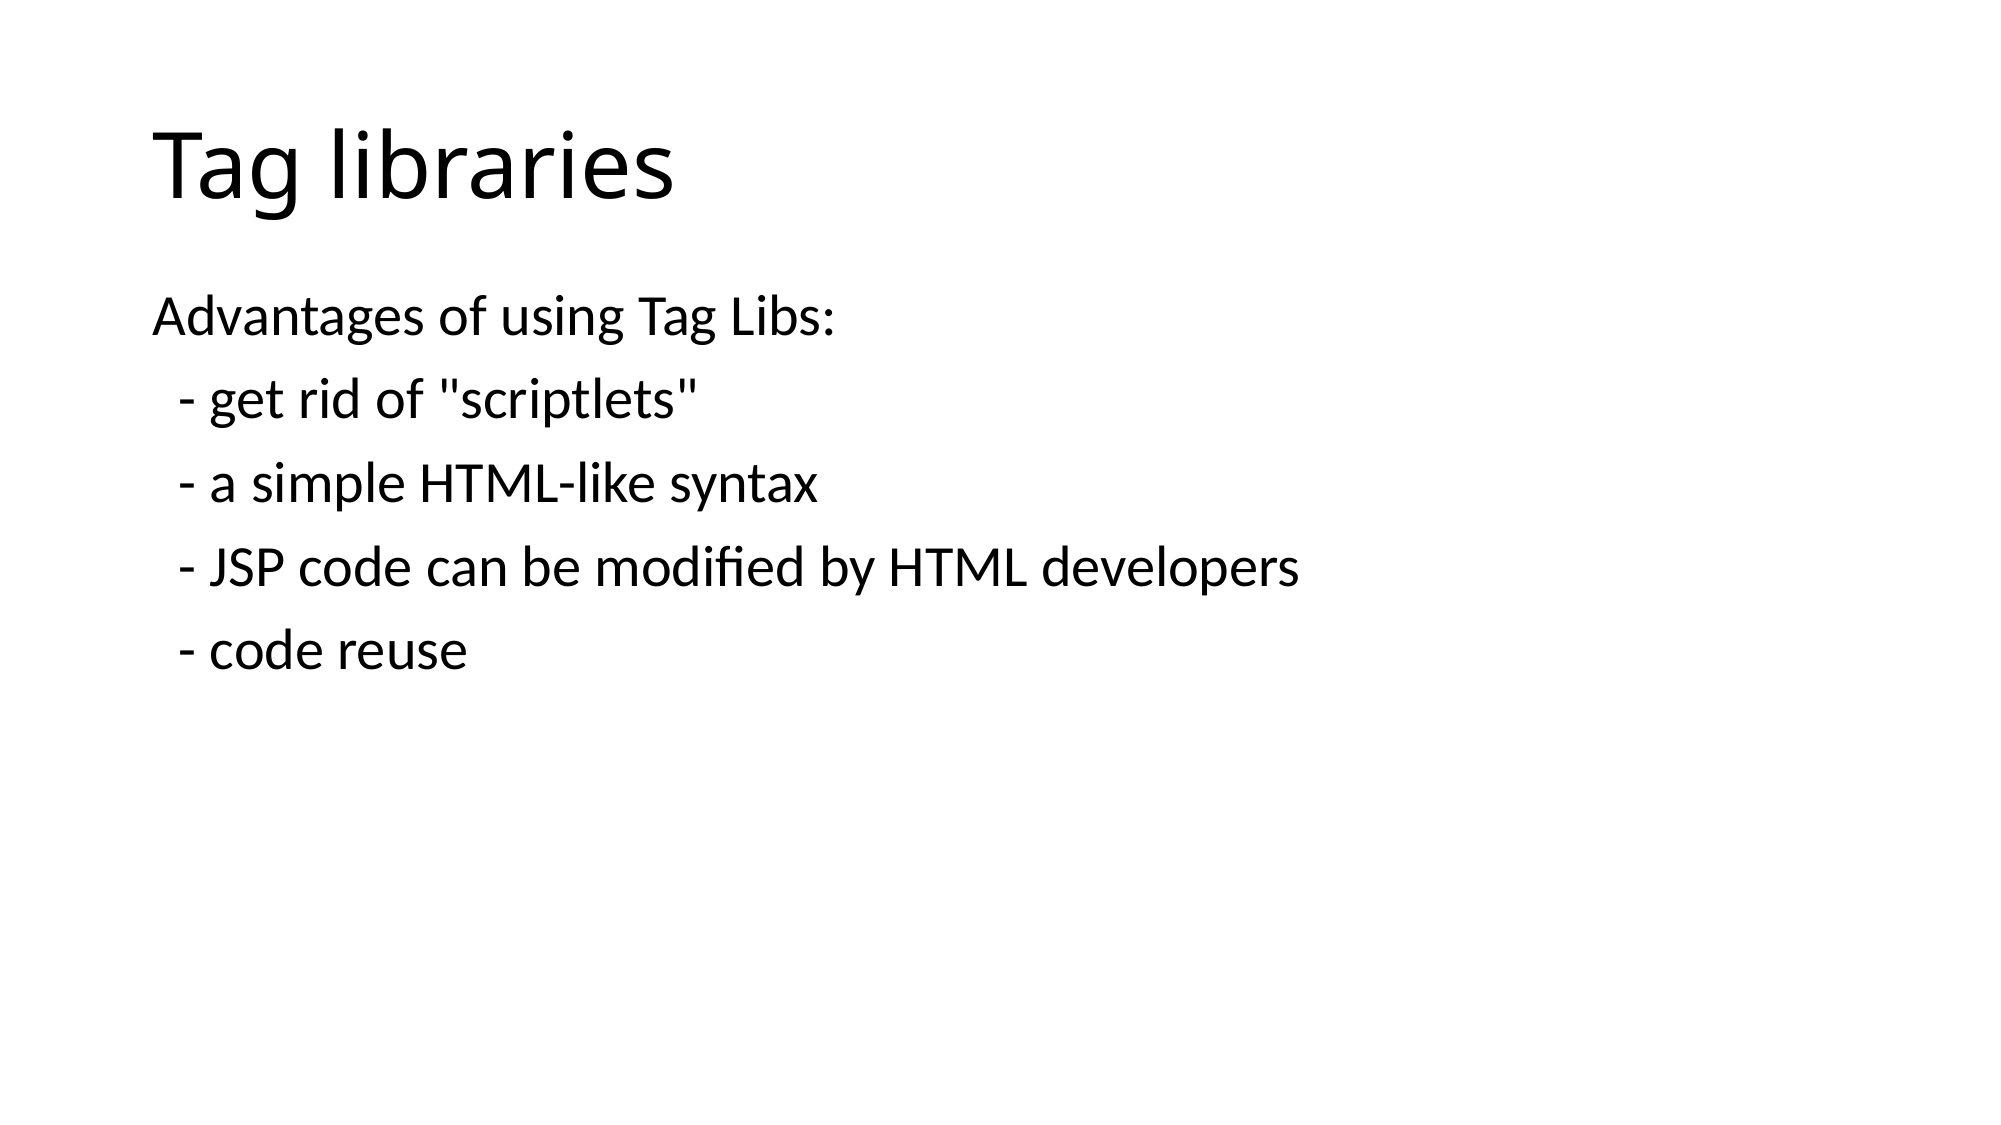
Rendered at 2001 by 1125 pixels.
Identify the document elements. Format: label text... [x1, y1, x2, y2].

list Advantages of using Tag Libs: - get rid of "scriptlets" - a simple HTML-like syntax - JSP code can be modified by HTML developers - code reuse [137, 277, 1863, 1125]
title Tag libraries [137, 59, 1863, 277]
